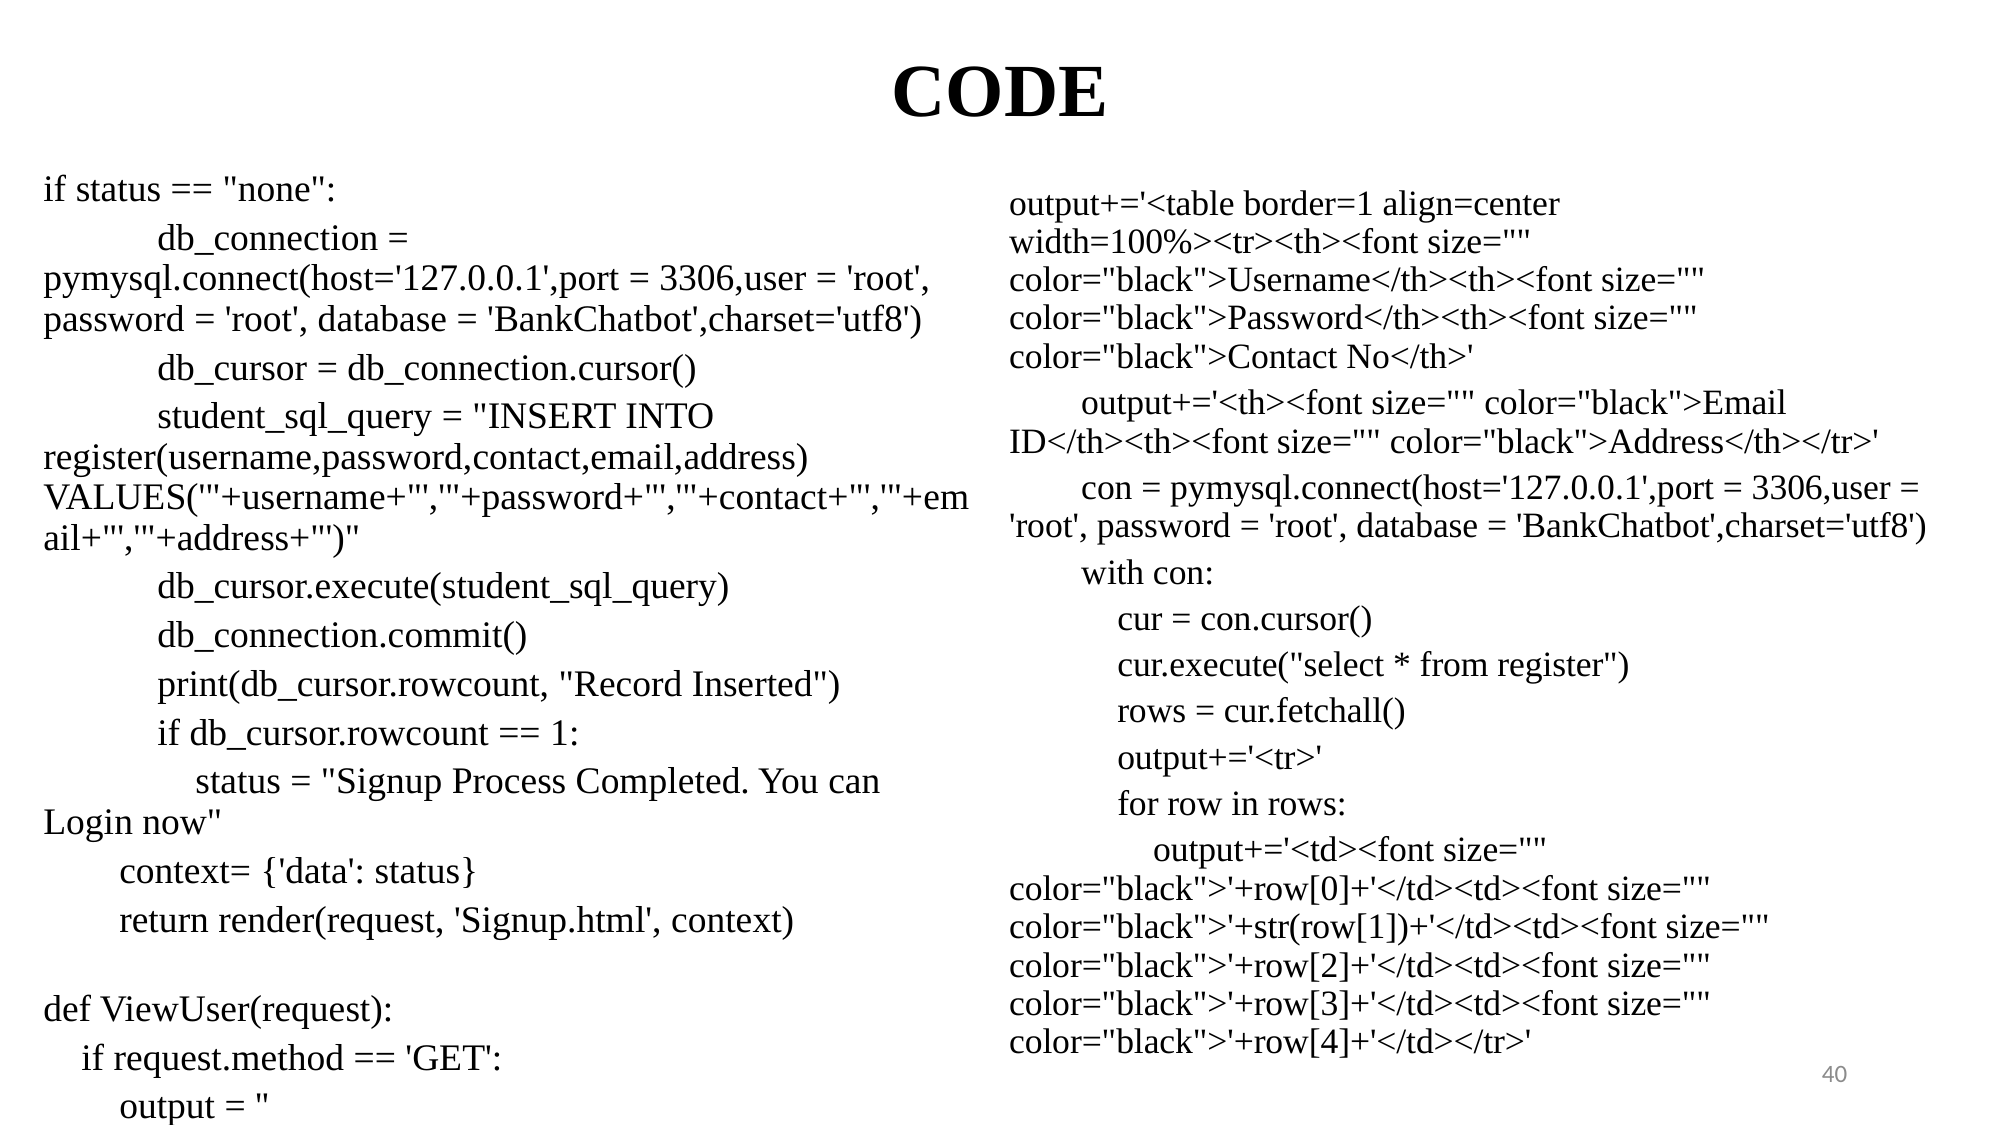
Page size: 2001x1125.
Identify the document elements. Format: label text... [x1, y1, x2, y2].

title CODE [137, 22, 1863, 162]
list output+='<table border=1 align=center width=100%><tr><th><font size="" color="black">Username</th><th><font size="" color="black">Password</th><th><font size="" color="black">Contact No</th>' output+='<th><font size="" color="black">Email ID</th><th><font size="" color="black">Address</th></tr>' con = pymysql.connect(host='127.0.0.1',port = 3306,user = 'root', password = 'root', database = 'BankChatbot',charset='utf8') with con: cur = con.cursor() cur.execute("select * from register") rows = cur.fetchall() output+='<tr>' for row in rows: output+='<td><font size="" color="black">'+row[0]+'</td><td><font size="" color="black">'+str(row[1])+'</td><td><font size="" color="black">'+row[2]+'</td><td><font size="" color="black">'+row[3]+'</td><td><font size="" color="black">'+row[4]+'</td></tr>' [994, 176, 1954, 1125]
list if status == "none": db_connection = pymysql.connect(host='127.0.0.1',port = 3306,user = 'root', password = 'root', database = 'BankChatbot',charset='utf8') db_cursor = db_connection.cursor() student_sql_query = "INSERT INTO register(username,password,contact,email,address) VALUES('"+username+"','"+password+"','"+contact+"','"+email+"','"+address+"')" db_cursor.execute(student_sql_query) db_connection.commit() print(db_cursor.rowcount, "Record Inserted") if db_cursor.rowcount == 1: status = "Signup Process Completed. You can Login now" context= {'data': status} return render(request, 'Signup.html', context) def ViewUser(request): if request.method == 'GET': output = '' [28, 161, 988, 1125]
slide_number 40 [1412, 1042, 1863, 1103]
